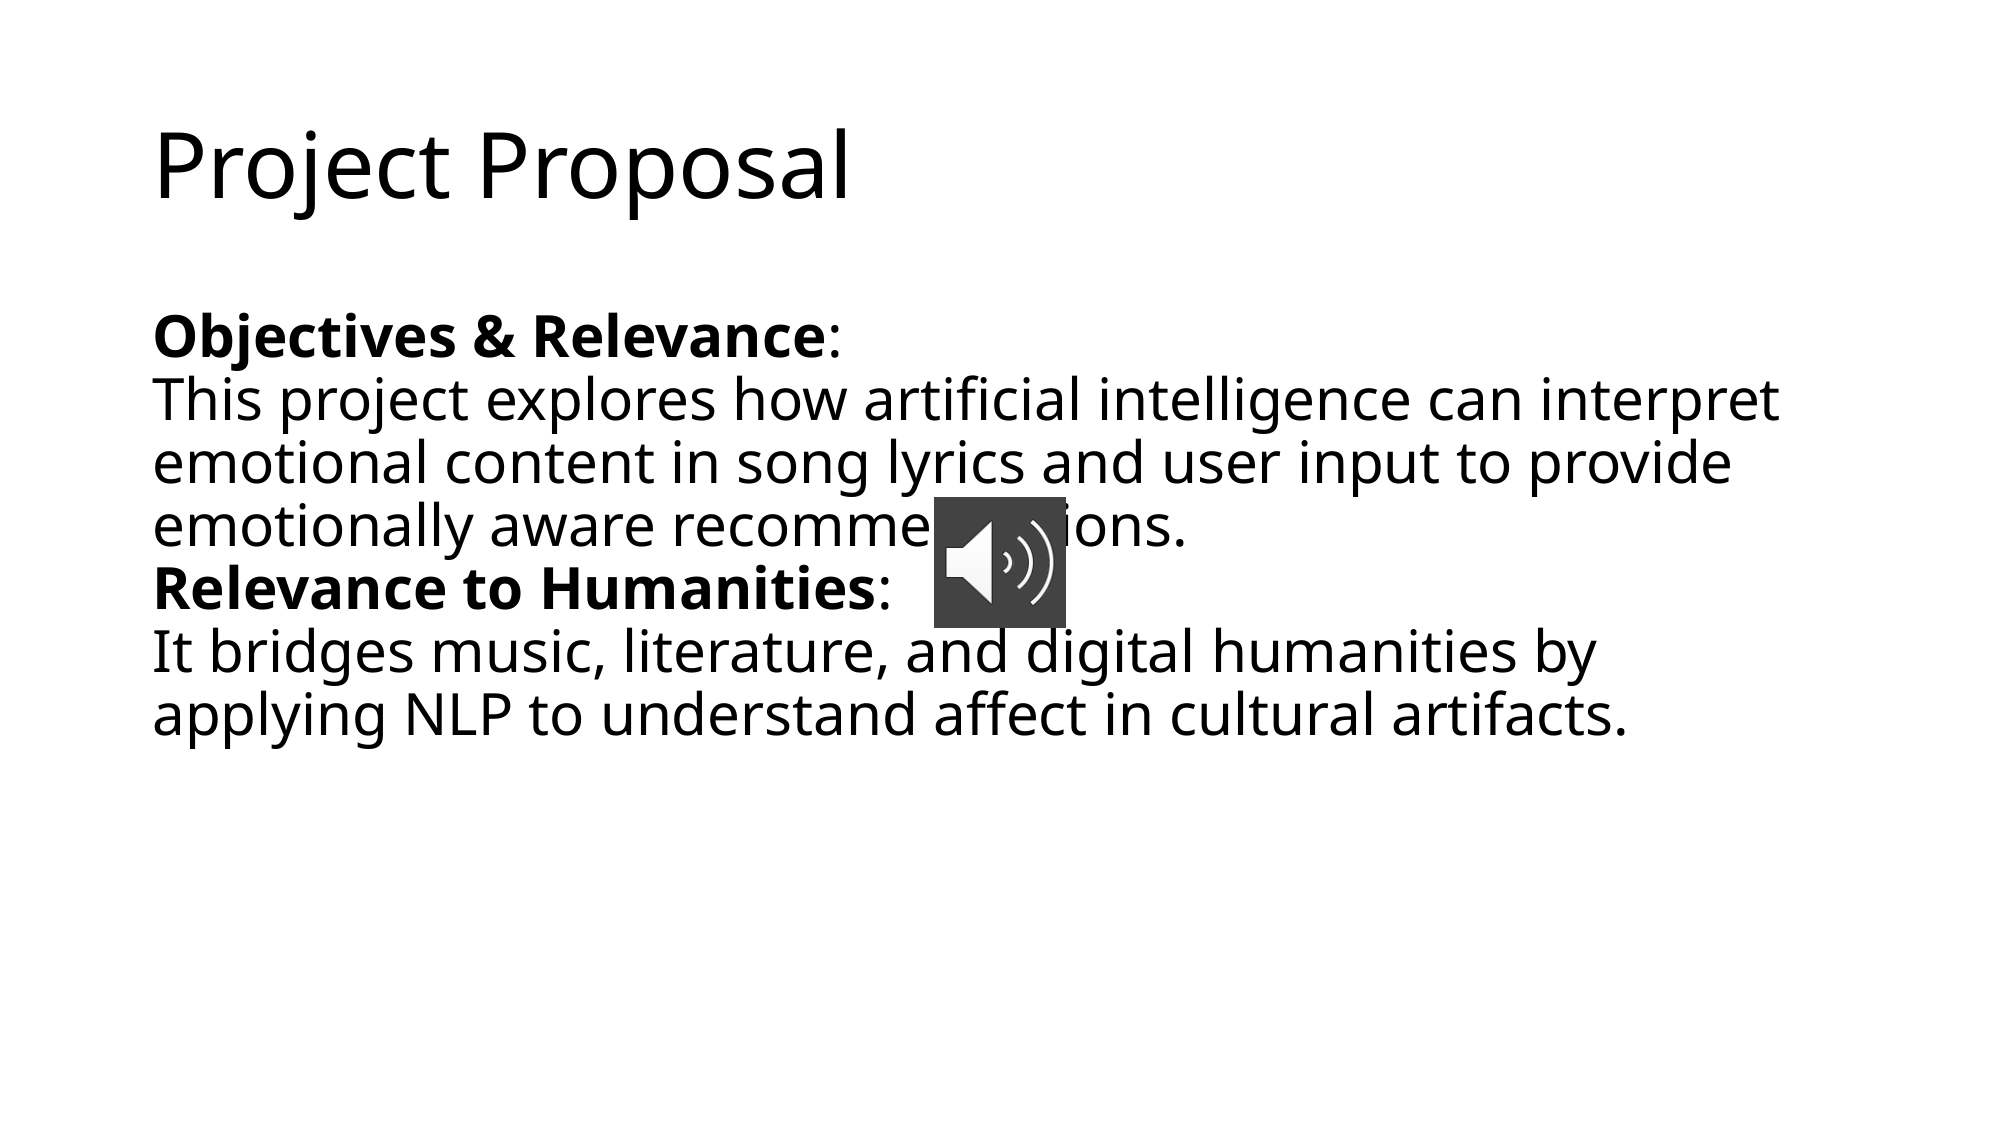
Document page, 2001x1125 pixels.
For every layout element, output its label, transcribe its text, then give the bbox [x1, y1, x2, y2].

list Objectives & Relevance: This project explores how artificial intelligence can interpret emotional content in song lyrics and user input to provide emotionally aware recommendations. Relevance to Humanities: It bridges music, literature, and digital humanities by applying NLP to understand affect in cultural artifacts. [137, 299, 1863, 1014]
title Project Proposal [137, 59, 1863, 278]
picture [932, 495, 1068, 630]
